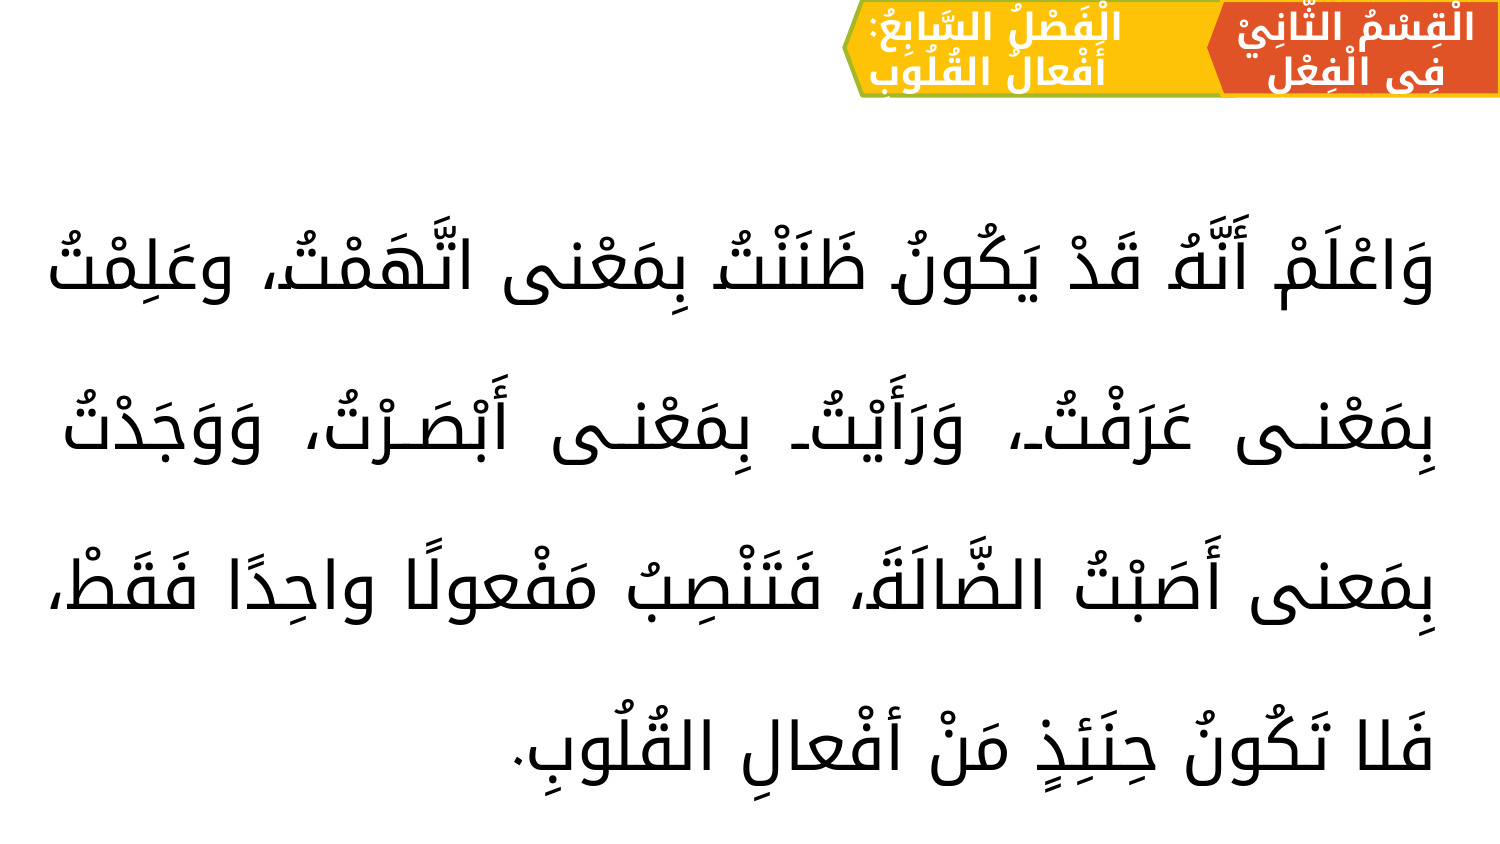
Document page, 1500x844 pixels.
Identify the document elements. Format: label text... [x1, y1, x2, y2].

text_box الْقِسْمُ الثَّانِيْ فِي الْفِعْلِ [1202, 0, 1500, 98]
list وَاعْلَمْ أَنَّهُ قَدْ يَكُونُ ظَنَنْتُ بِمَعْنى اتَّهَمْتُ، وعَلِمْتُ بِمَعْنى عَرَفْتُ، وَرَأَيْتُ بِمَعْنى أَبْصَرْتُ، وَوَجَدْتُ بِمَعنى أَصَبْتُ الضَّالَةَ، فَتَنْصِبُ مَفْعولًا واحِدًا فَقَطْ، فَلا تَكُونُ حِنَئِذٍ مَنْ أفْعالِ القُلُوبِ. [29, 102, 1471, 824]
text_box الْفَصْلُ السَّابِعُ: أَفْعالُ القُلُوبِ [842, 0, 1221, 98]
